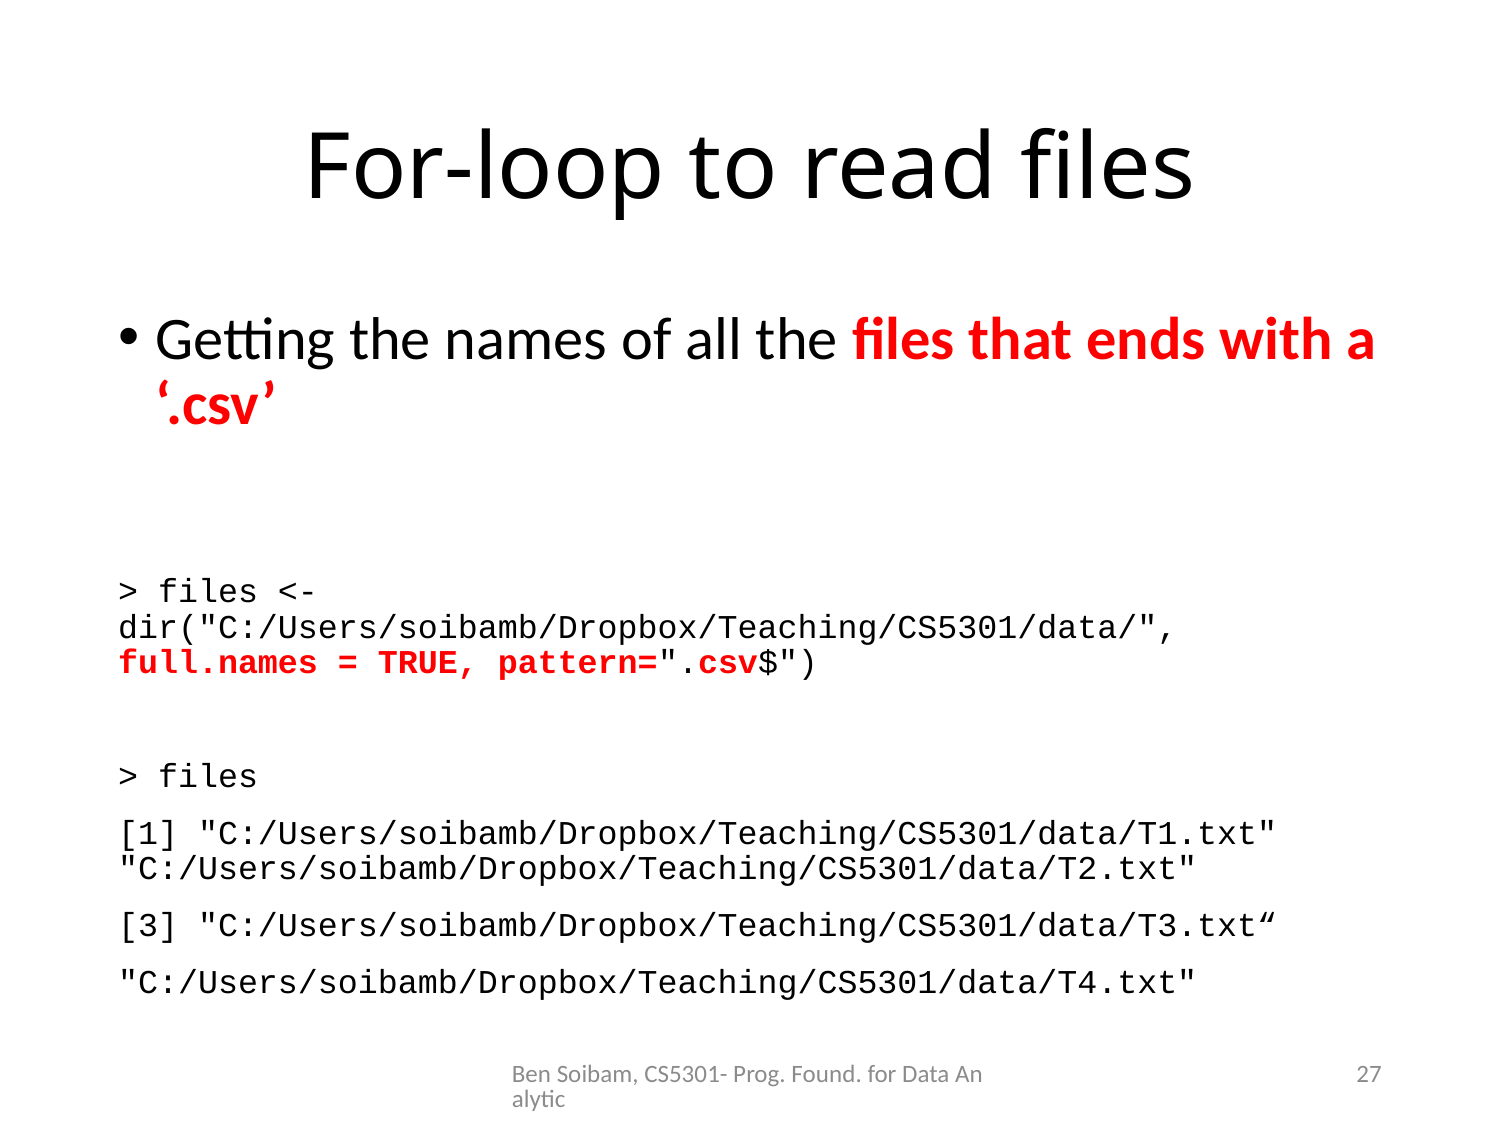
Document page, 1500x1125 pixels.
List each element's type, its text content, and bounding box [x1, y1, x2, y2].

slide_number 27 [1059, 1042, 1397, 1103]
list Getting the names of all the files that ends with a ‘.csv’ > files <- dir("C:/Users/soibamb/Dropbox/Teaching/CS5301/data/", full.names = TRUE, pattern=".csv$") > files [1] "C:/Users/soibamb/Dropbox/Teaching/CS5301/data/T1.txt" "C:/Users/soibamb/Dropbox/Teaching/CS5301/data/T2.txt" [3] "C:/Users/soibamb/Dropbox/Teaching/CS5301/data/T3.txt“ "C:/Users/soibamb/Dropbox/Teaching/CS5301/data/T4.txt" [103, 299, 1397, 1014]
footer Ben Soibam, CS5301- Prog. Found. for Data Analytic [496, 1042, 1004, 1103]
title For-loop to read files [103, 59, 1397, 278]
